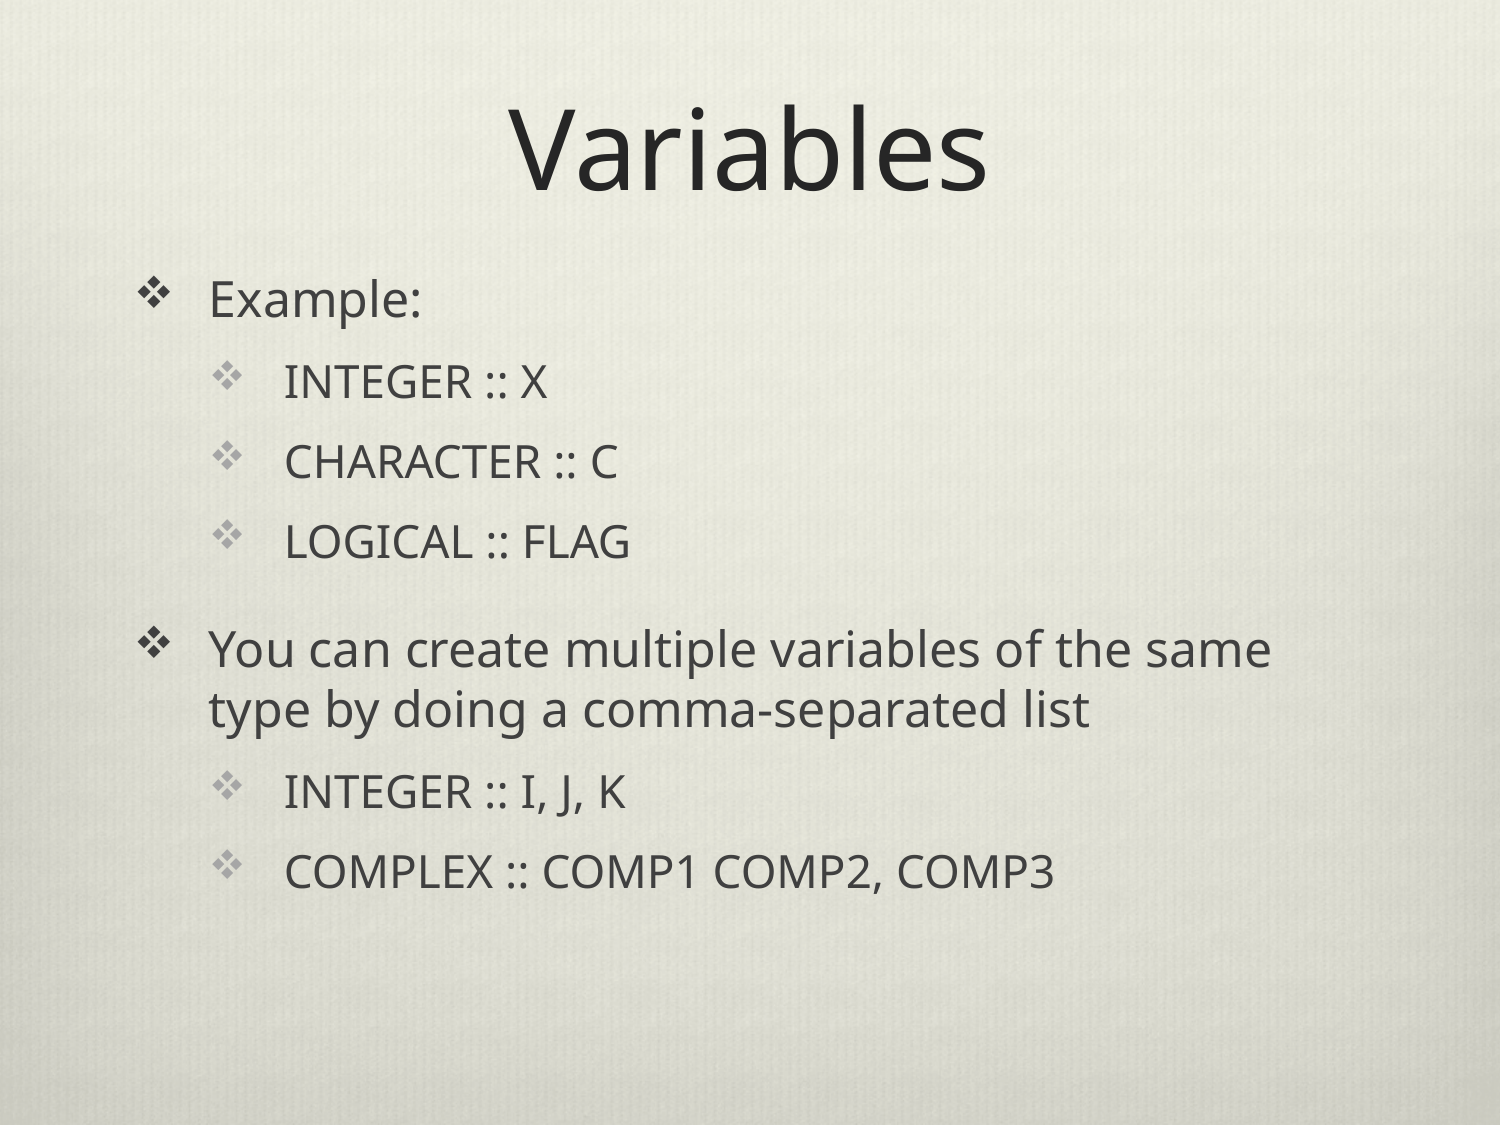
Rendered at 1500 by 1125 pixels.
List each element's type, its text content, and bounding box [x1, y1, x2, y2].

title Variables [118, 51, 1382, 240]
list Example: INTEGER :: X CHARACTER :: C LOGICAL :: FLAG You can create multiple variables of the same type by doing a comma-separated list INTEGER :: I, J, K COMPLEX :: COMP1 COMP2, COMP3 [118, 260, 1382, 1011]
